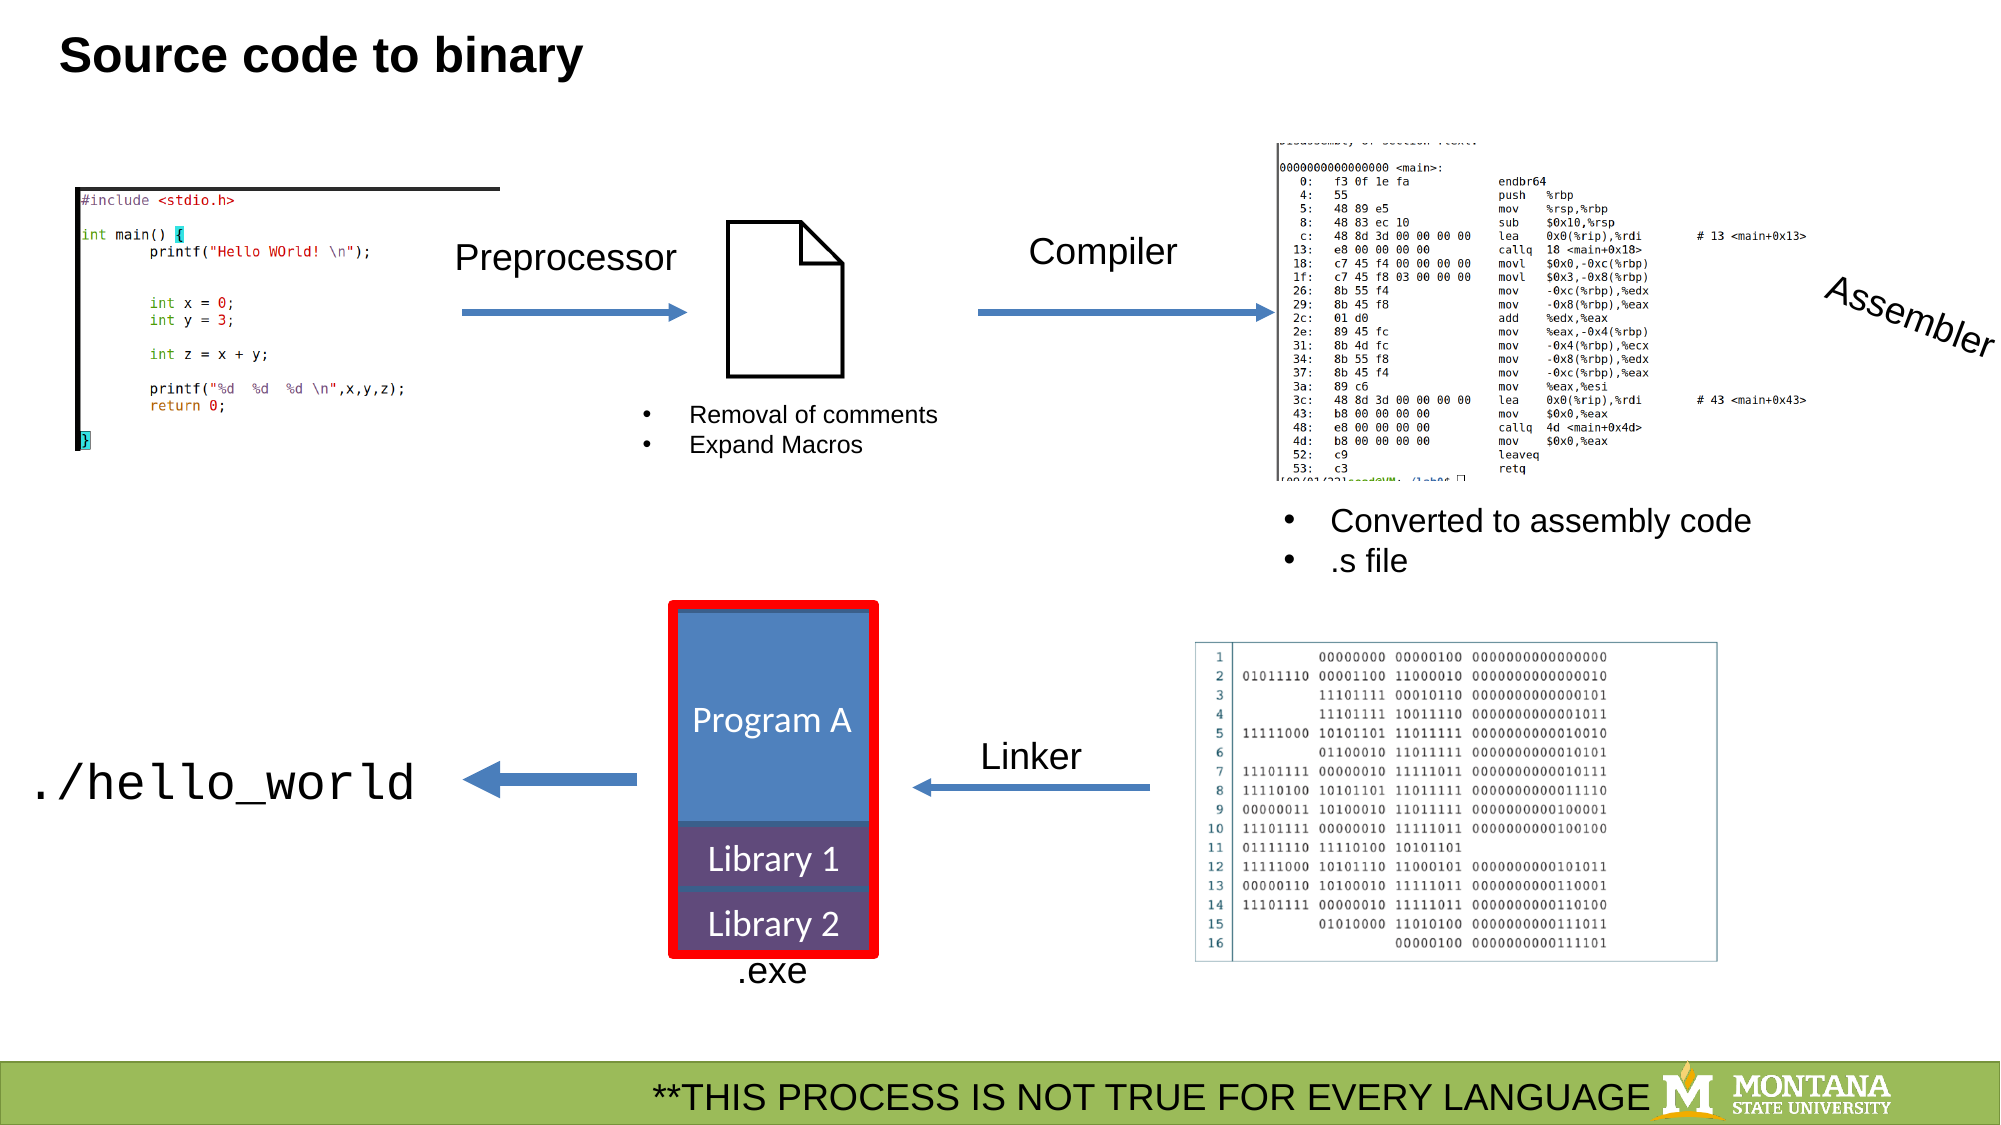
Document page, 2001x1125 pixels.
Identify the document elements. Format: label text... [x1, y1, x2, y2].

text_box Converted to assembly code .s file [1268, 491, 1768, 587]
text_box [0, 1060, 1647, 1125]
text_box ./hello_world [11, 741, 431, 817]
text_box [671, 602, 876, 957]
picture [74, 187, 501, 452]
picture [1193, 640, 1719, 962]
text_box Removal of comments Expand Macros [627, 391, 954, 466]
text_box Linker [965, 724, 1098, 785]
text_box Preprocessor [504, 225, 685, 286]
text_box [1892, 1060, 2000, 1125]
text_box Compiler [1013, 219, 1193, 280]
picture [690, 204, 880, 394]
text_box Assembler [1846, 257, 2000, 380]
picture [1276, 143, 1842, 482]
text_box Source code to binary [44, 15, 1476, 90]
text_box .exe [722, 939, 823, 999]
picture [1649, 1060, 1892, 1122]
